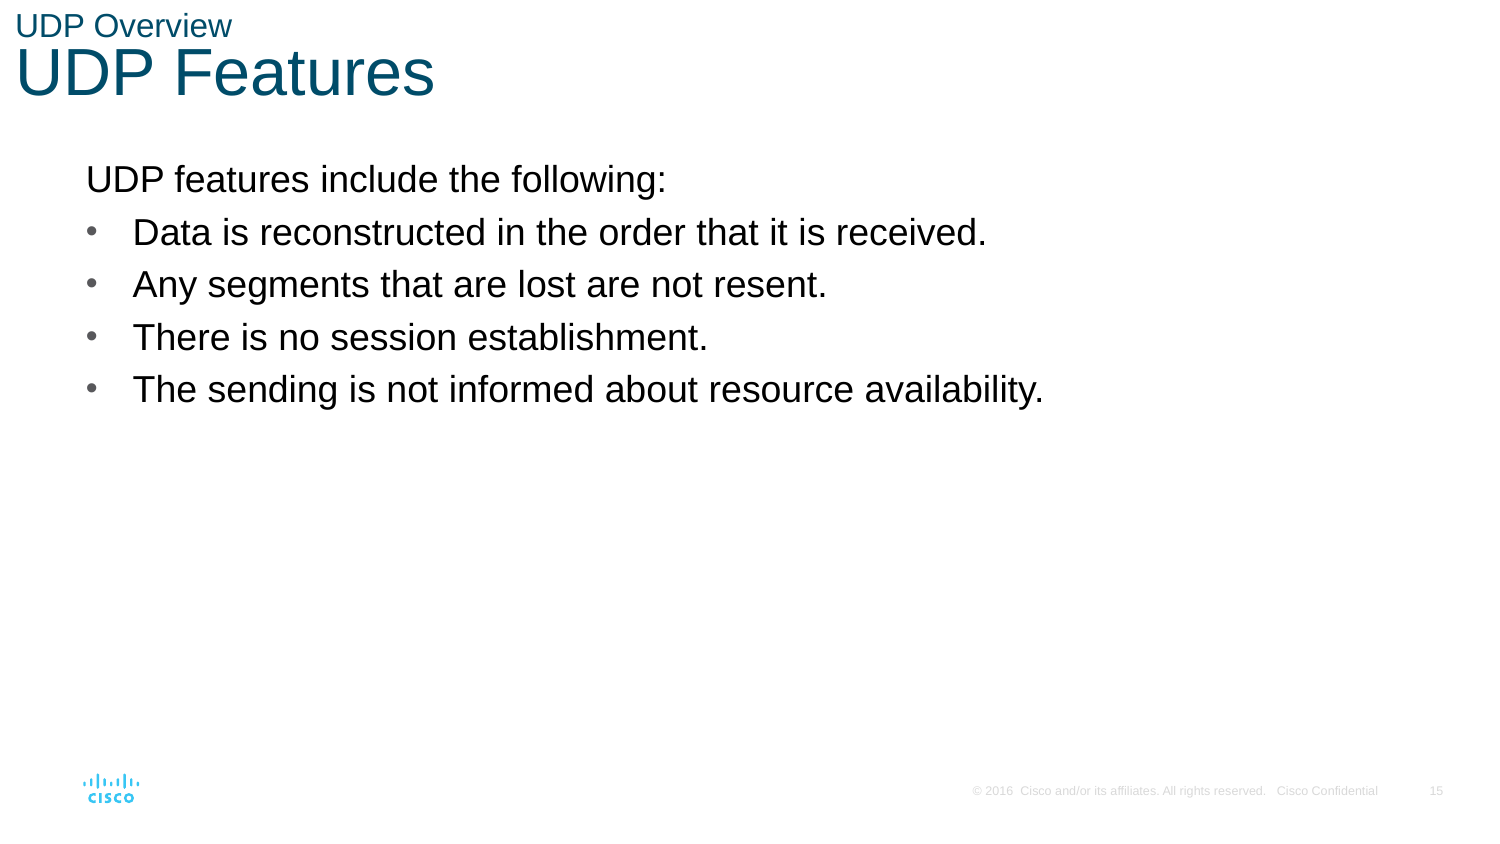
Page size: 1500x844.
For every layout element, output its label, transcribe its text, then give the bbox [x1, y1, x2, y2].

list UDP features include the following: Data is reconstructed in the order that it is received. Any segments that are lost are not resent. There is no session establishment. The sending is not informed about resource availability. [70, 147, 1430, 724]
title UDP Overview UDP Features [0, 0, 1369, 121]
